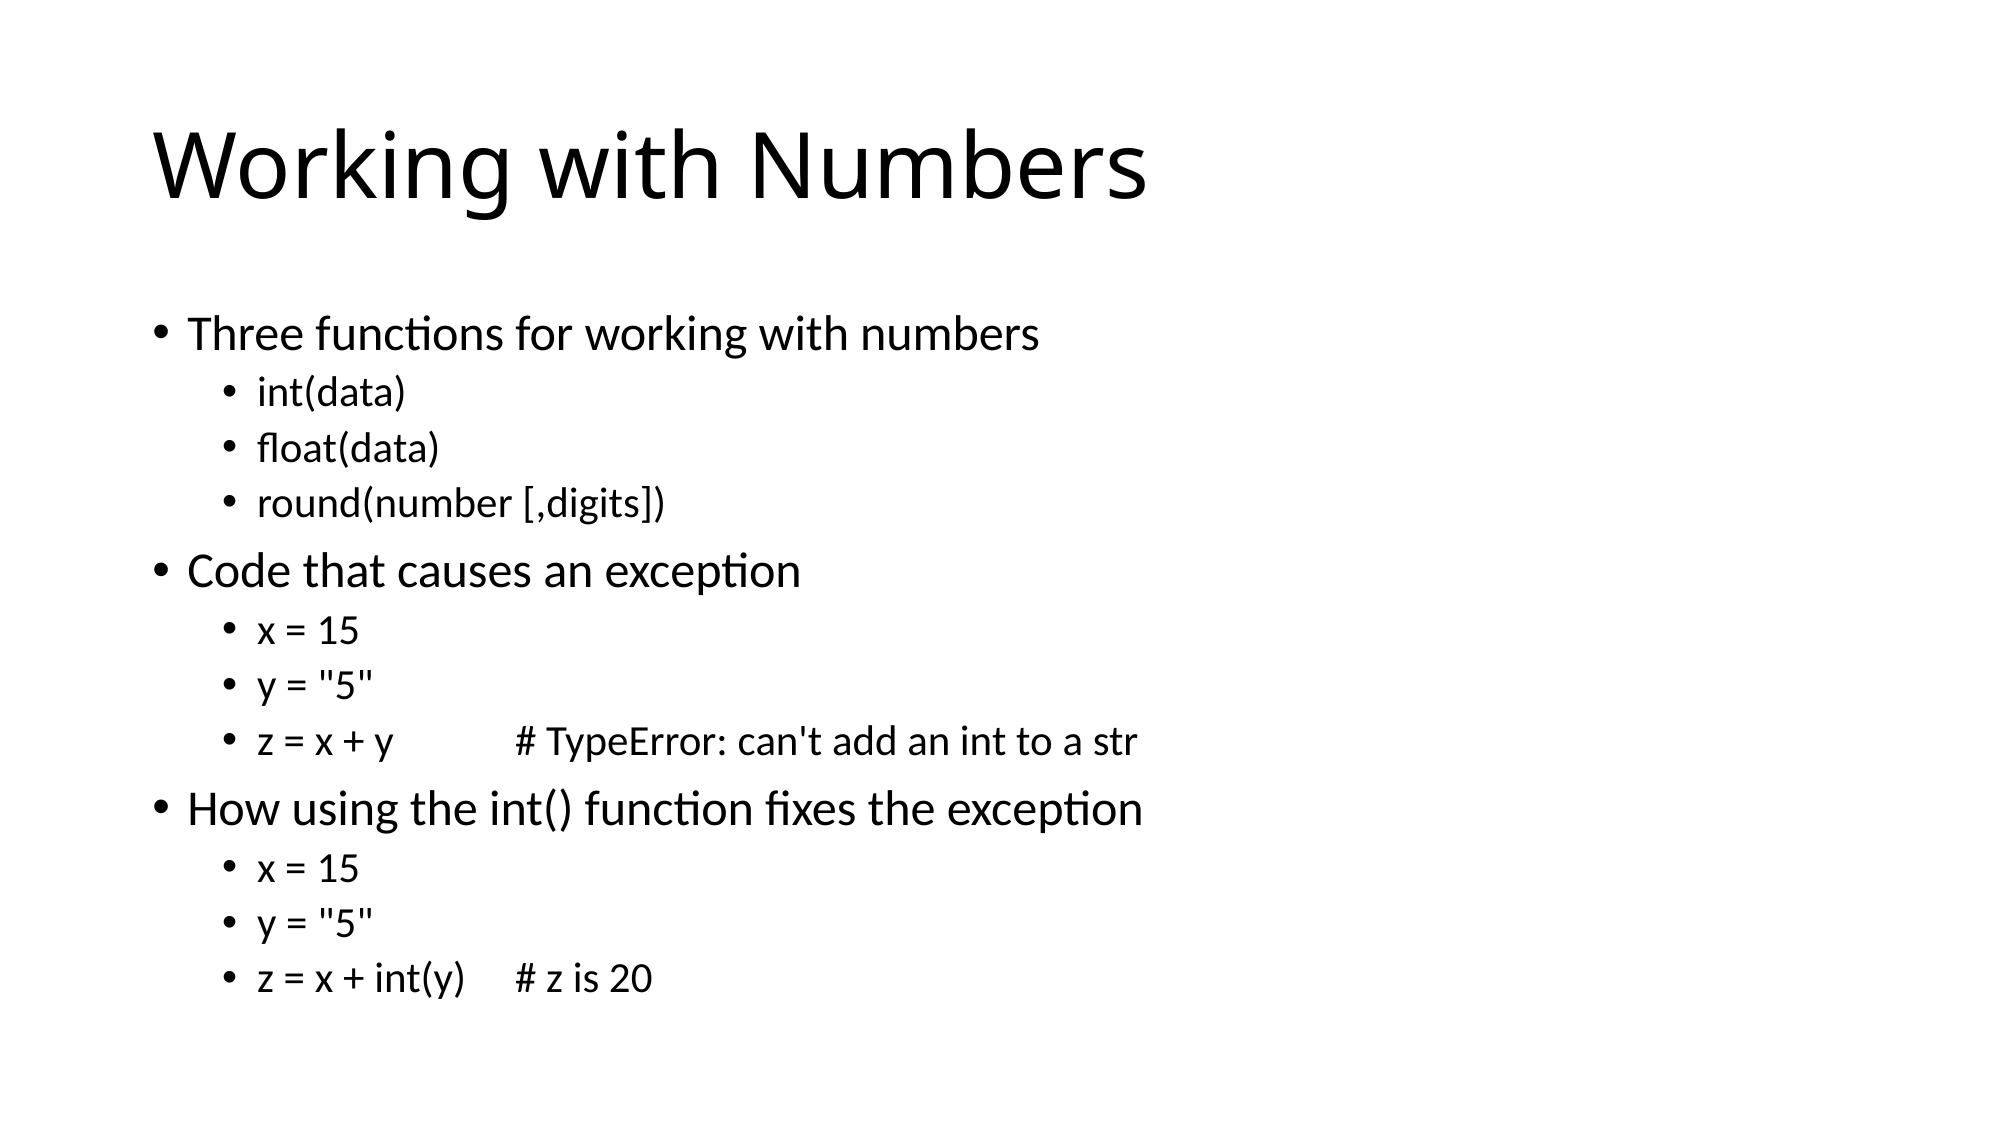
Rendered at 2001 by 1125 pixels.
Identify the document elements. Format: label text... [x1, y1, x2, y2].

list Three functions for working with numbers int(data) float(data) round(number [,digits]) Code that causes an exception x = 15 y = "5" z = x + y # TypeError: can't add an int to a str How using the int() function fixes the exception x = 15 y = "5" z = x + int(y) # z is 20 [137, 299, 1863, 1014]
title Working with Numbers [137, 59, 1863, 278]
